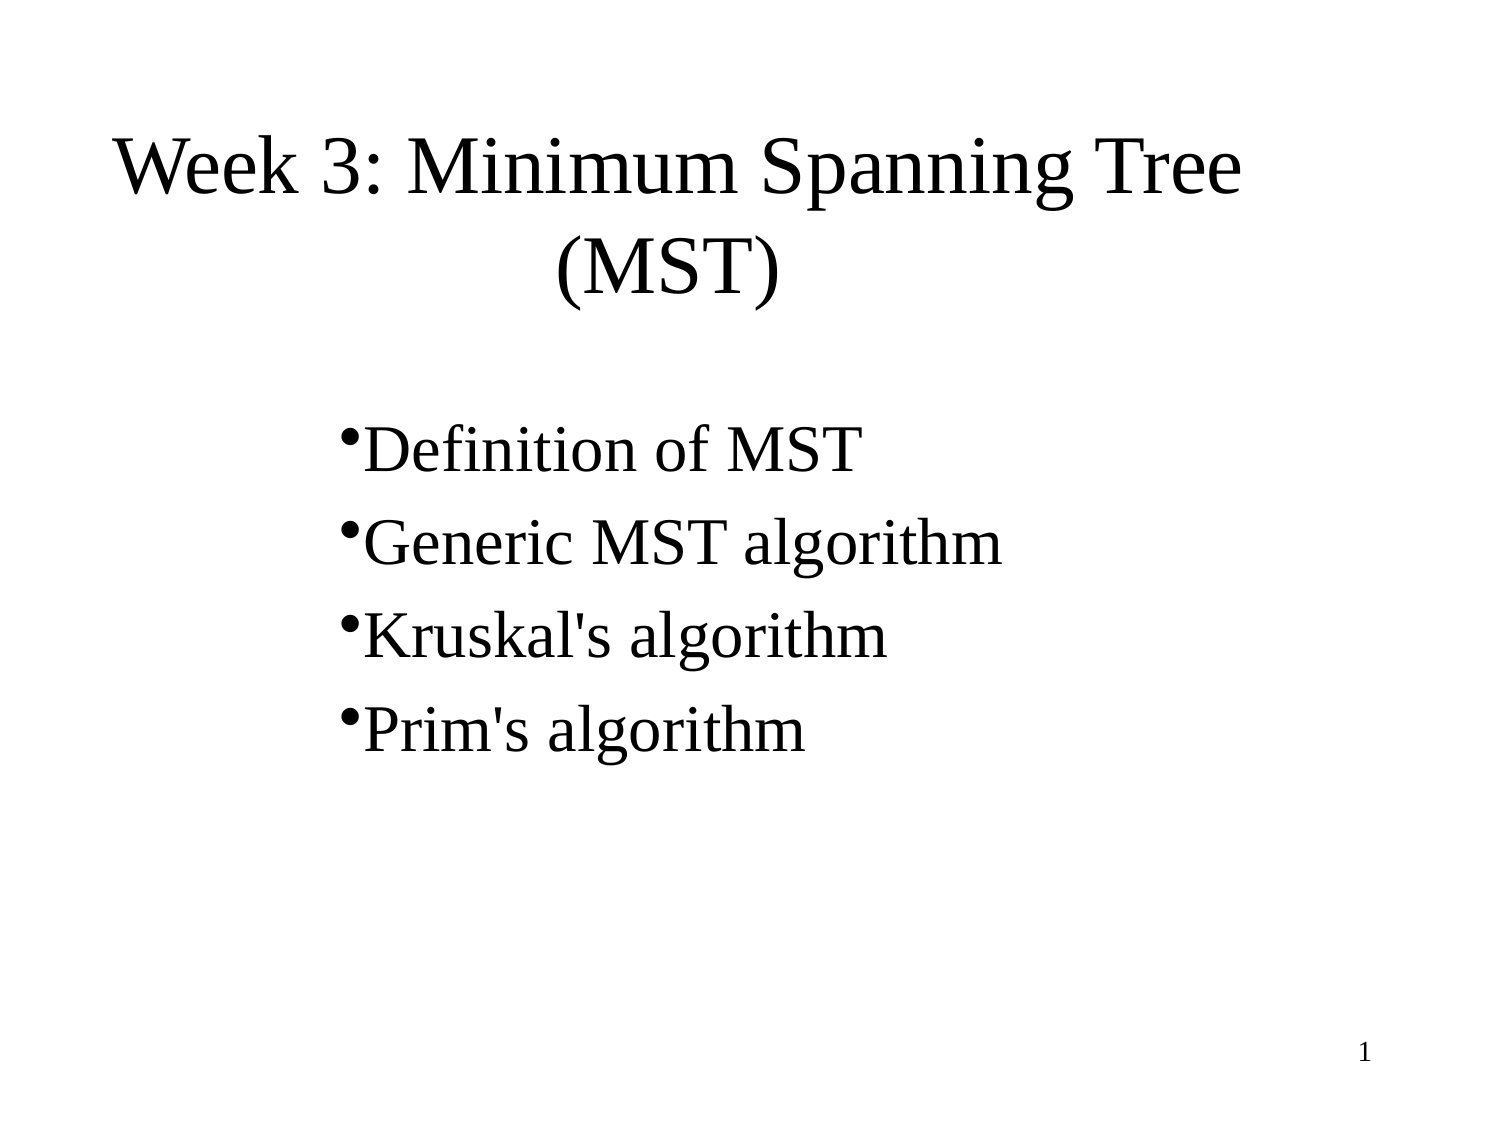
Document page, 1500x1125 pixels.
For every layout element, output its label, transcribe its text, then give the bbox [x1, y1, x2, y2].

slide_number 1 [1074, 1025, 1388, 1100]
title Week 3: Minimum Spanning Tree (MST) [41, 90, 1317, 332]
subtitle Definition of MST Generic MST algorithm Kruskal's algorithm Prim's algorithm [324, 397, 1375, 965]
